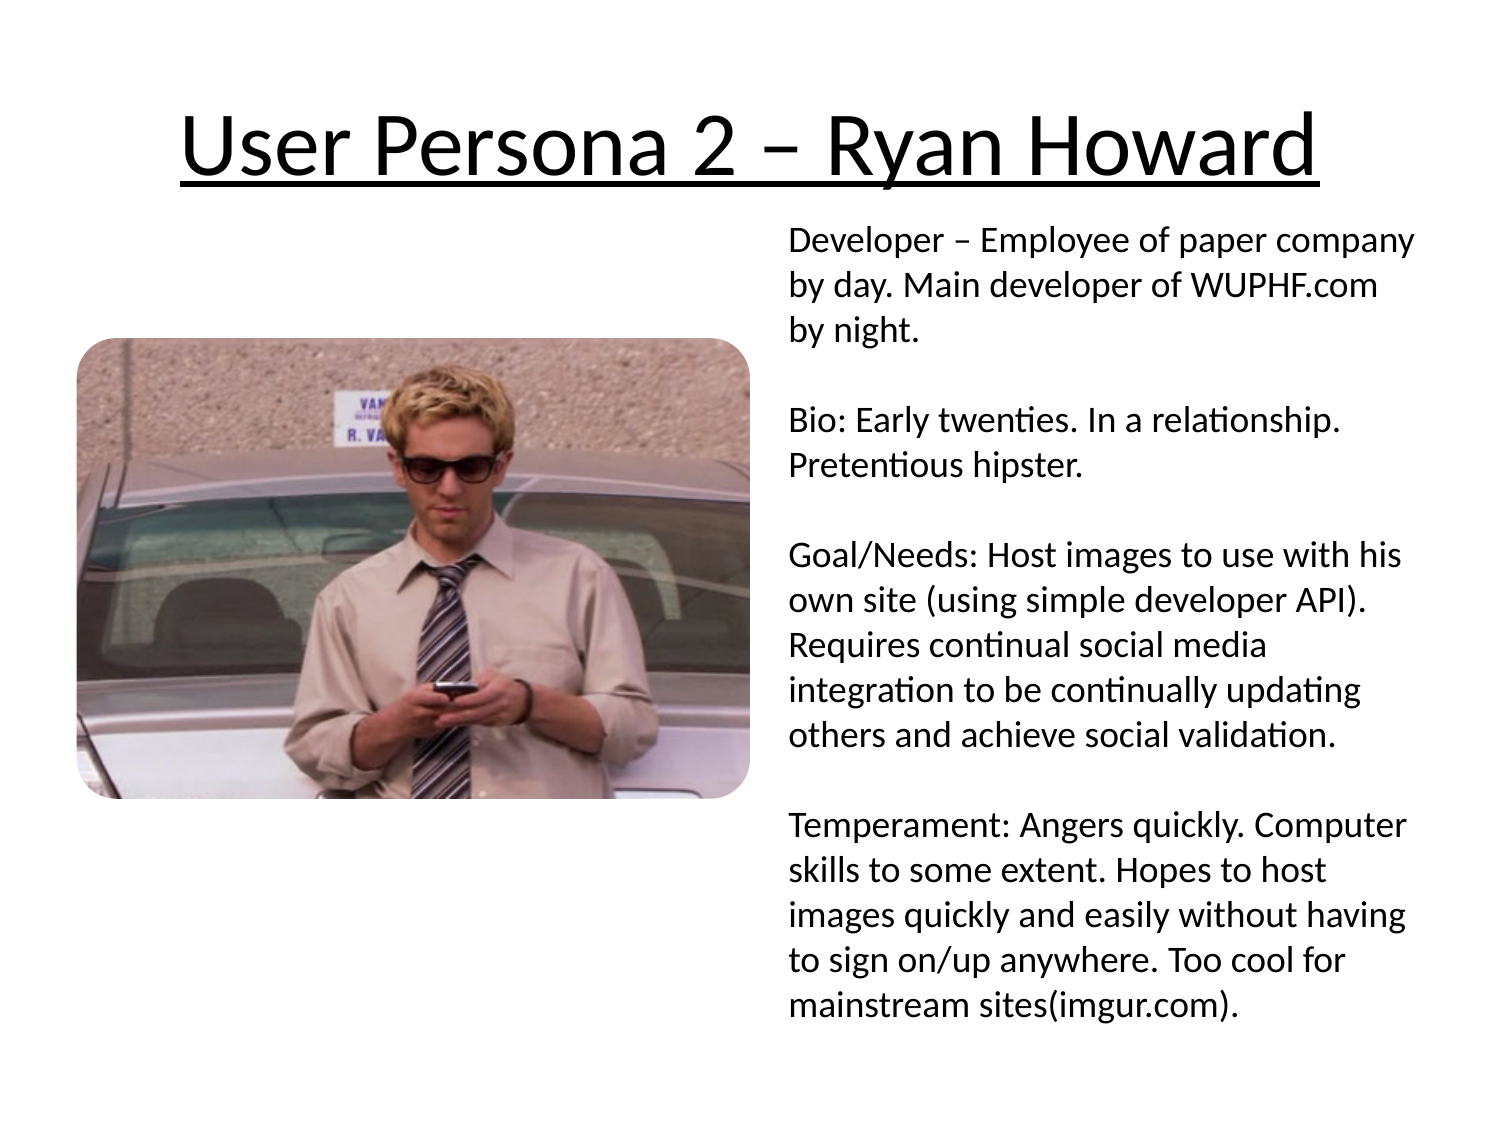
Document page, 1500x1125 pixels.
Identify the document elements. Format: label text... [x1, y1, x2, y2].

picture [76, 337, 751, 799]
text_box Developer – Employee of paper company by day. Main developer of WUPHF.com by night. Bio: Early twenties. In a relationship. Pretentious hipster. Goal/Needs: Host images to use with his own site (using simple developer API). Requires continual social media integration to be continually updating others and achieve social validation. Temperament: Angers quickly. Computer skills to some extent. Hopes to host images quickly and easily without having to sign on/up anywhere. Too cool for mainstream sites(imgur.com). [773, 208, 1436, 1078]
title User Persona 2 – Ryan Howard [75, 45, 1425, 233]
